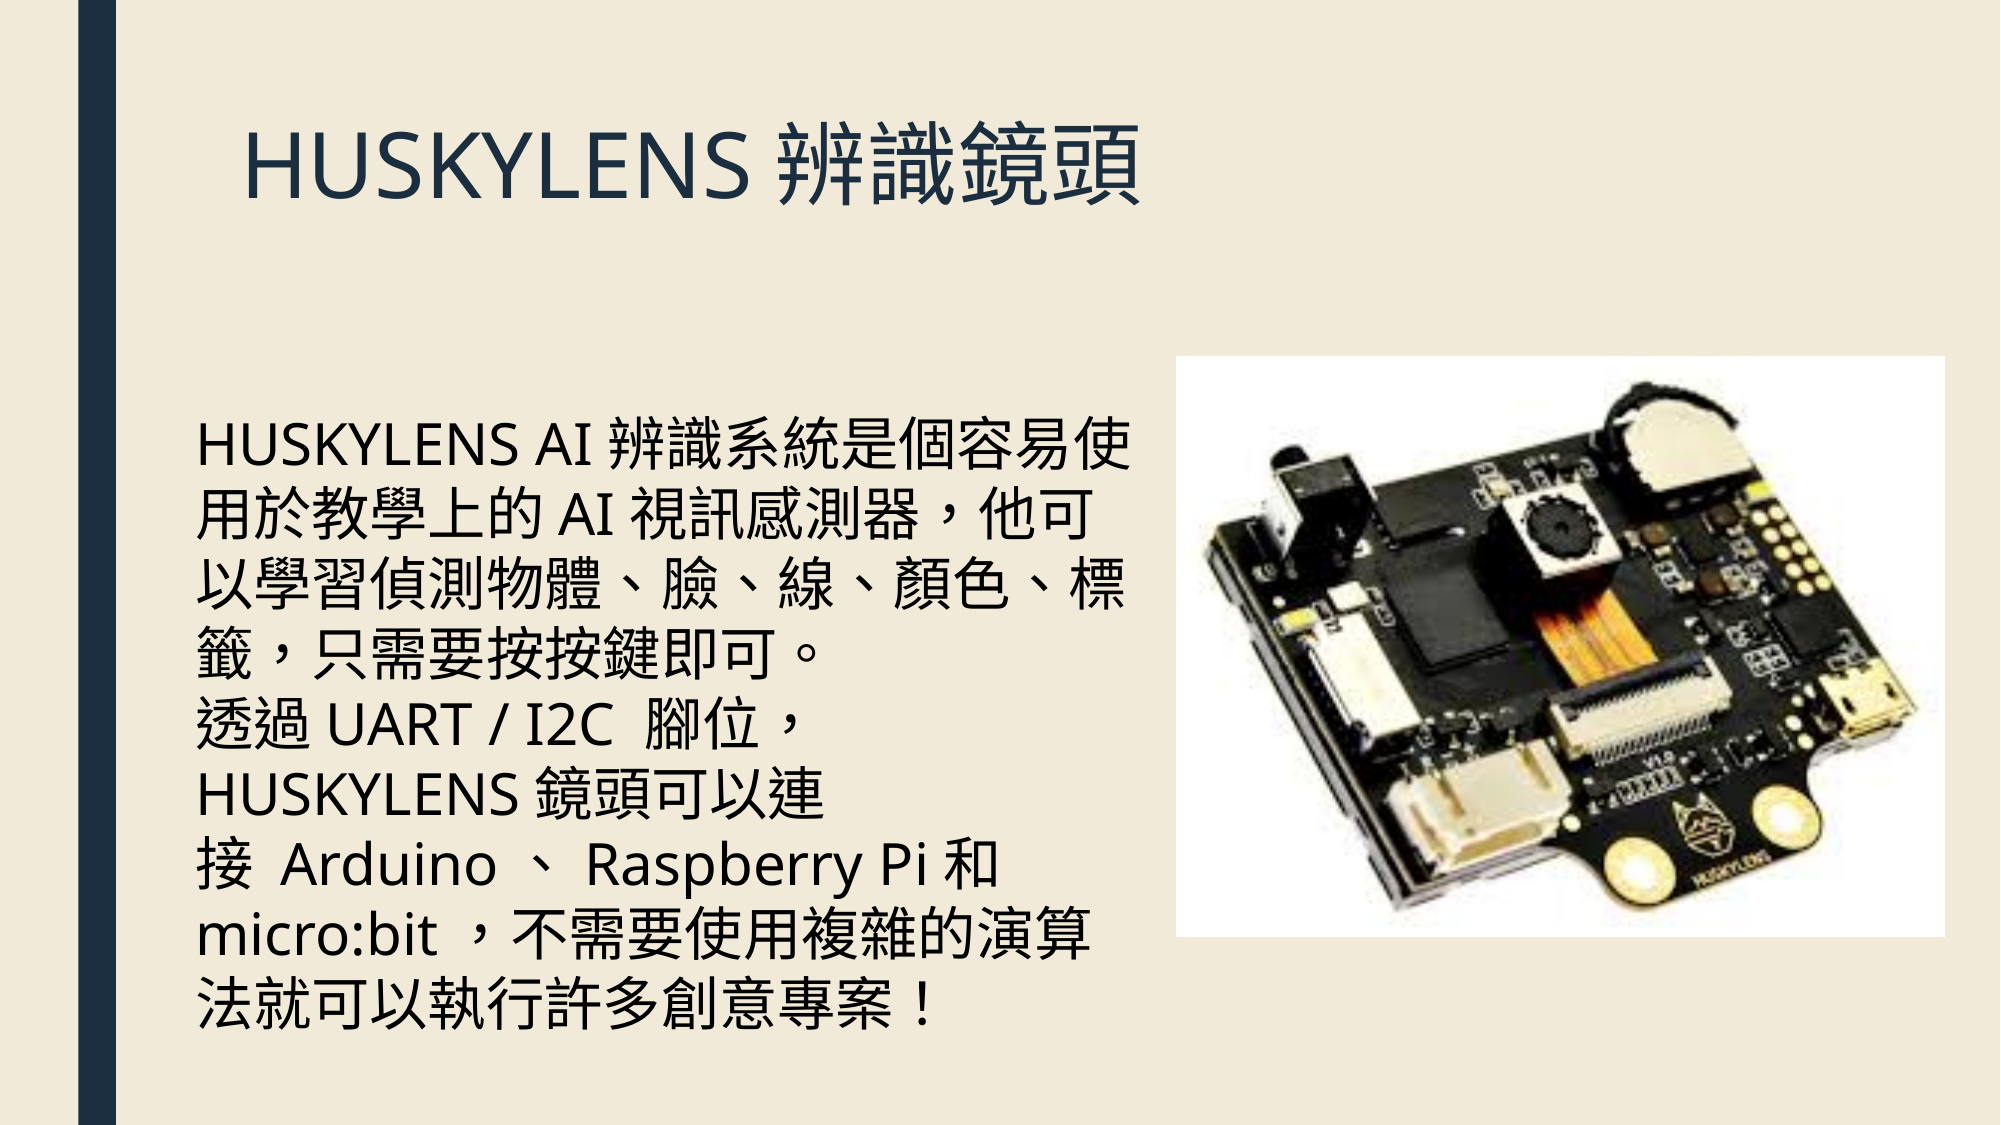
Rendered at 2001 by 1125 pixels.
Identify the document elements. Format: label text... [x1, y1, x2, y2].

text_box HUSKYLENS AI辨識系統是個容易使用於教學上的AI視訊感測器，他可以學習偵測物體、臉、線、顏色、標籤，只需要按按鍵即可。 透過UART / I2C 腳位， HUSKYLENS鏡頭可以連接 Arduino、Raspberry Pi和 micro:bit，不需要使用複雜的演算法就可以執行許多創意專案！ [180, 399, 1156, 1045]
title HUSKYLENS辨識鏡頭 [225, 112, 1800, 357]
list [1176, 356, 1945, 937]
